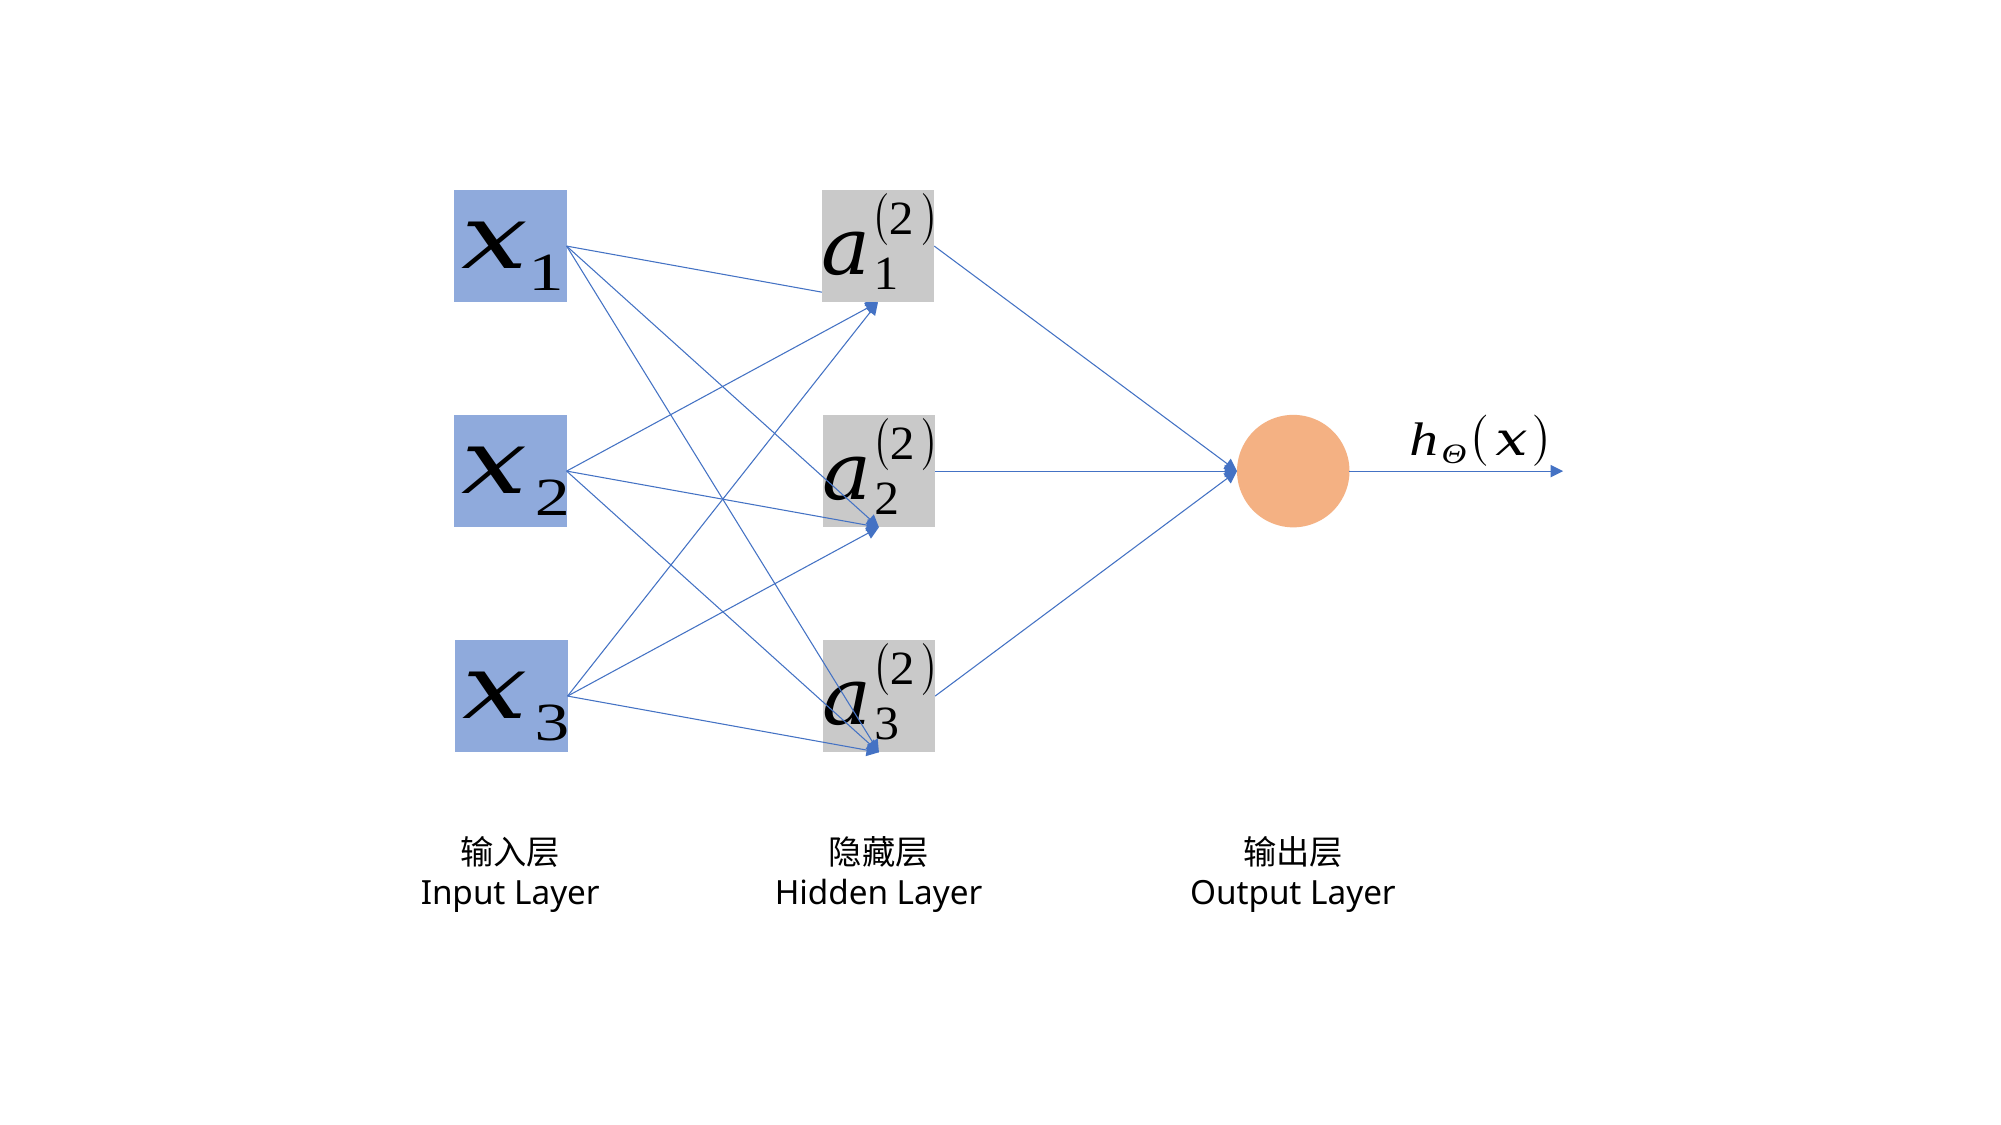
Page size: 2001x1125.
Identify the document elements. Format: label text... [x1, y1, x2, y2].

text_box 隐藏层 Hidden Layer [759, 823, 999, 919]
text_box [935, 471, 1238, 697]
text_box 输出层 Output Layer [1173, 823, 1413, 919]
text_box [567, 471, 823, 696]
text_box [934, 246, 1237, 472]
text_box 输入层 Input Layer [390, 823, 630, 919]
text_box [1237, 413, 1351, 529]
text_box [567, 246, 822, 471]
